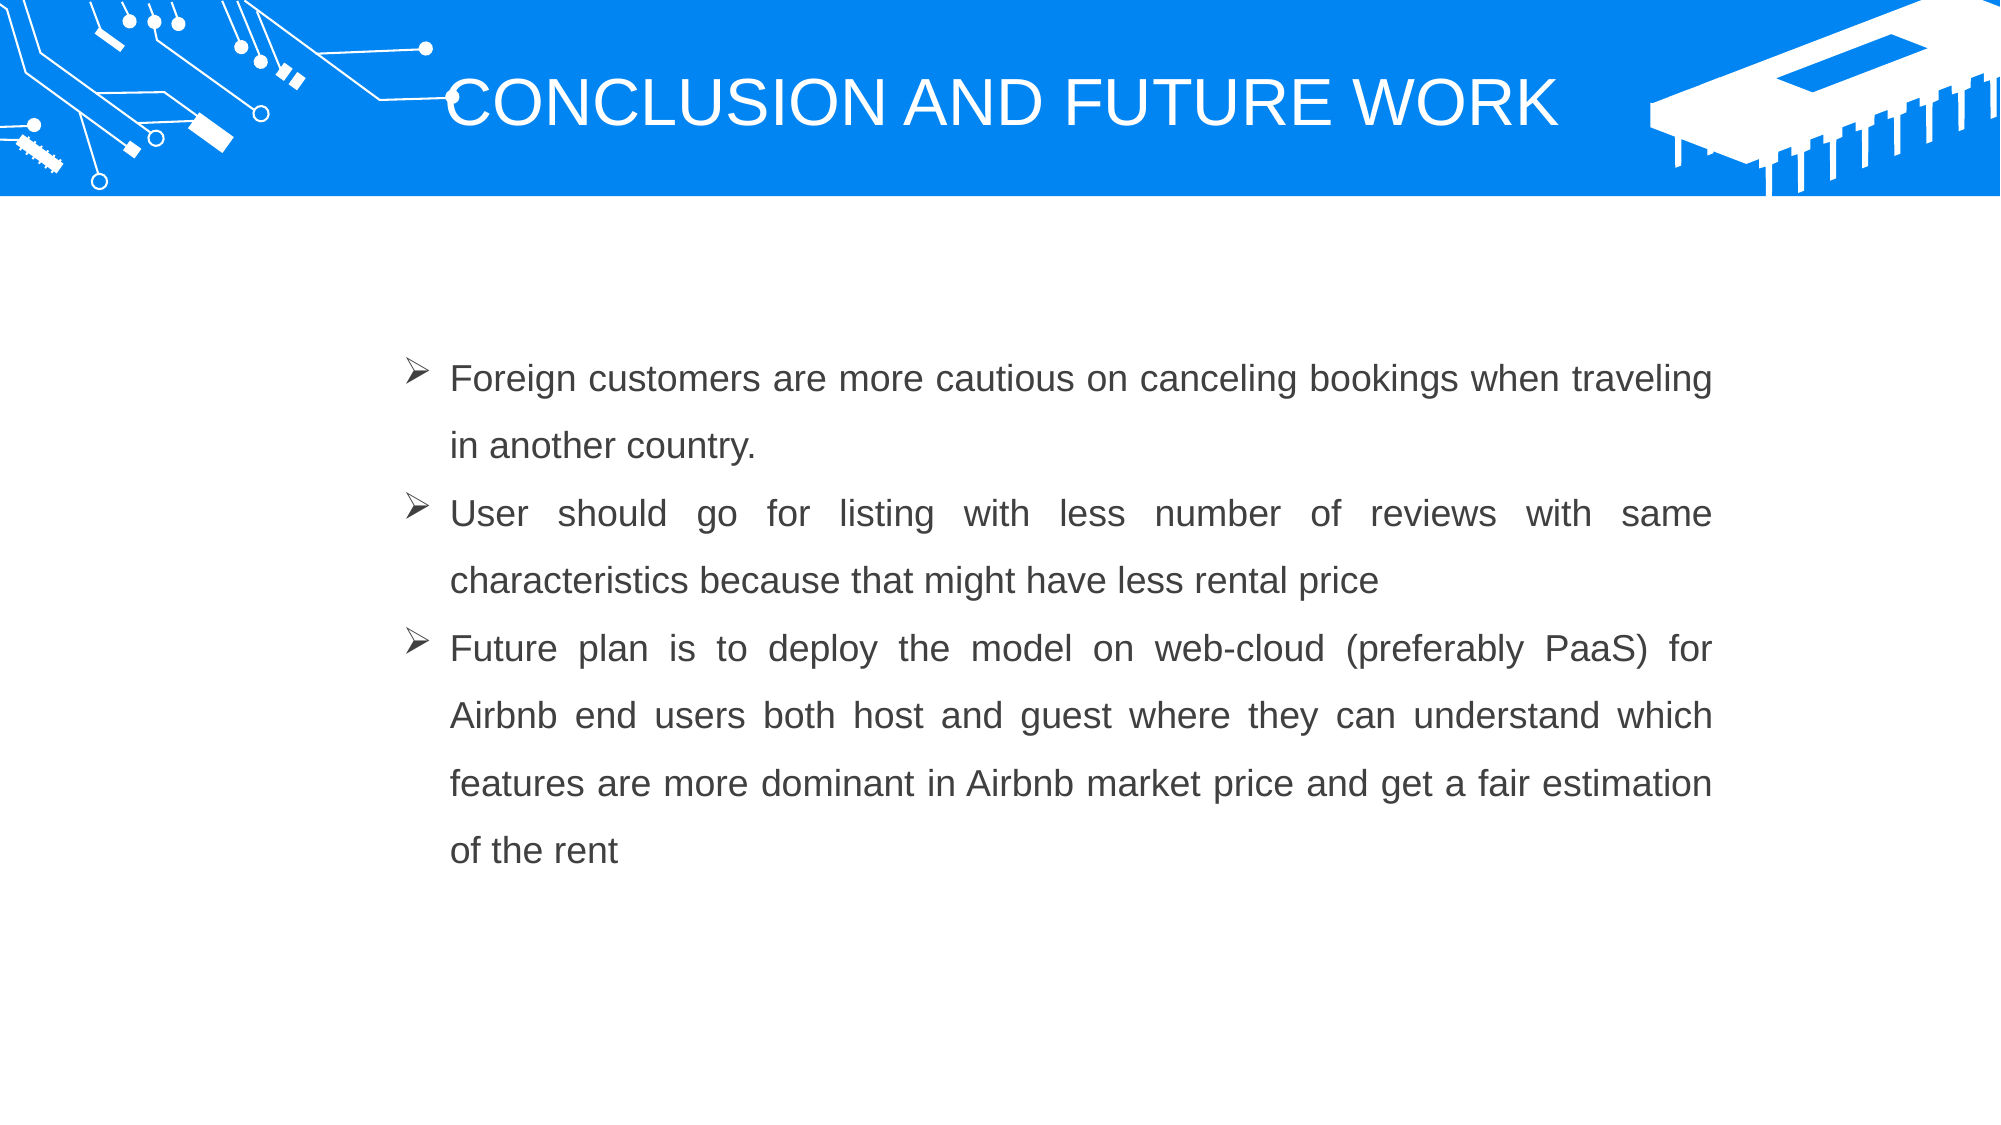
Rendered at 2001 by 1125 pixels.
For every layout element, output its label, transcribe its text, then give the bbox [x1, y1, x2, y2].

text_box Foreign customers are more cautious on canceling bookings when traveling in another country. User should go for listing with less number of reviews with same characteristics because that might have less rental price Future plan is to deploy the model on web-cloud (preferably PaaS) for Airbnb end users both host and guest where they can understand which features are more dominant in Airbnb market price and get a fair estimation of the rent [388, 323, 1729, 879]
list CONCLUSION AND FUTURE WORK [53, 44, 1952, 164]
